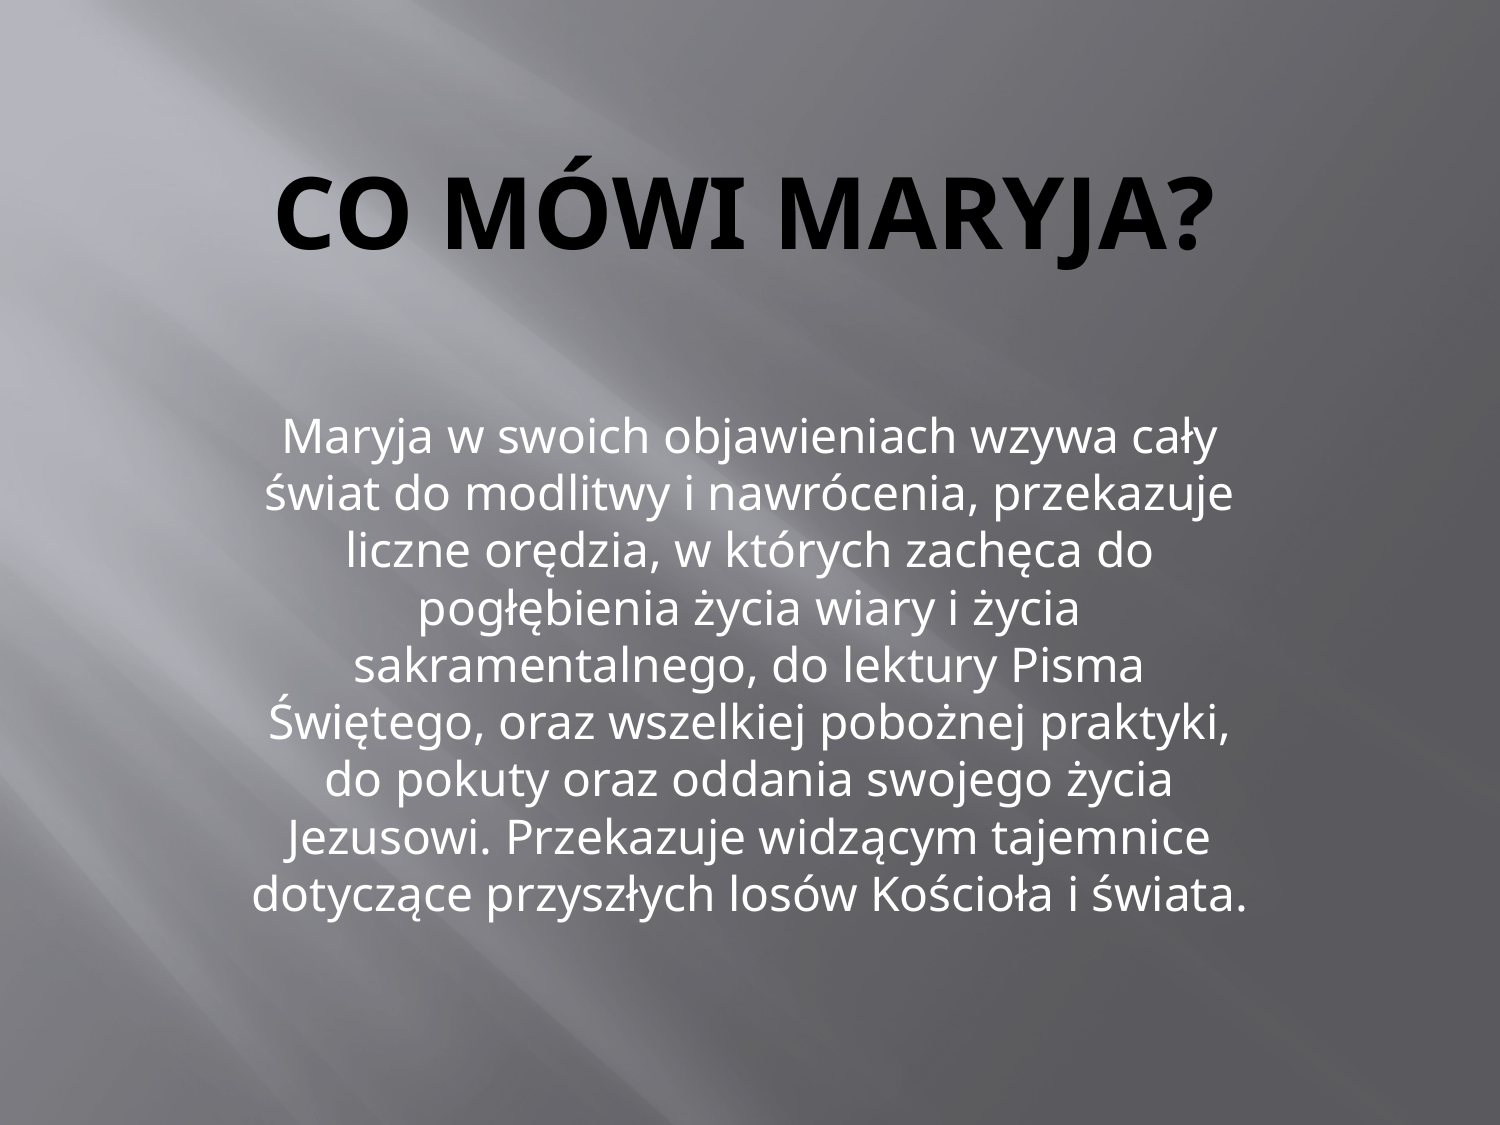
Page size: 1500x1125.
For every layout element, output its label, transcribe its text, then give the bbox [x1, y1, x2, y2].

title Co mówi maryja? [69, 58, 1420, 270]
subtitle Maryja w swoich objawieniach wzywa cały świat do modlitwy i nawrócenia, przekazuje liczne orędzia, w których zachęca do pogłębienia życia wiary i życia sakramentalnego, do lektury Pisma Świętego, oraz wszelkiej pobożnej praktyki, do pokuty oraz oddania swojego życia Jezusowi. Przekazuje widzącym tajemnice dotyczące przyszłych losów Kościoła i świata. [225, 398, 1275, 973]
